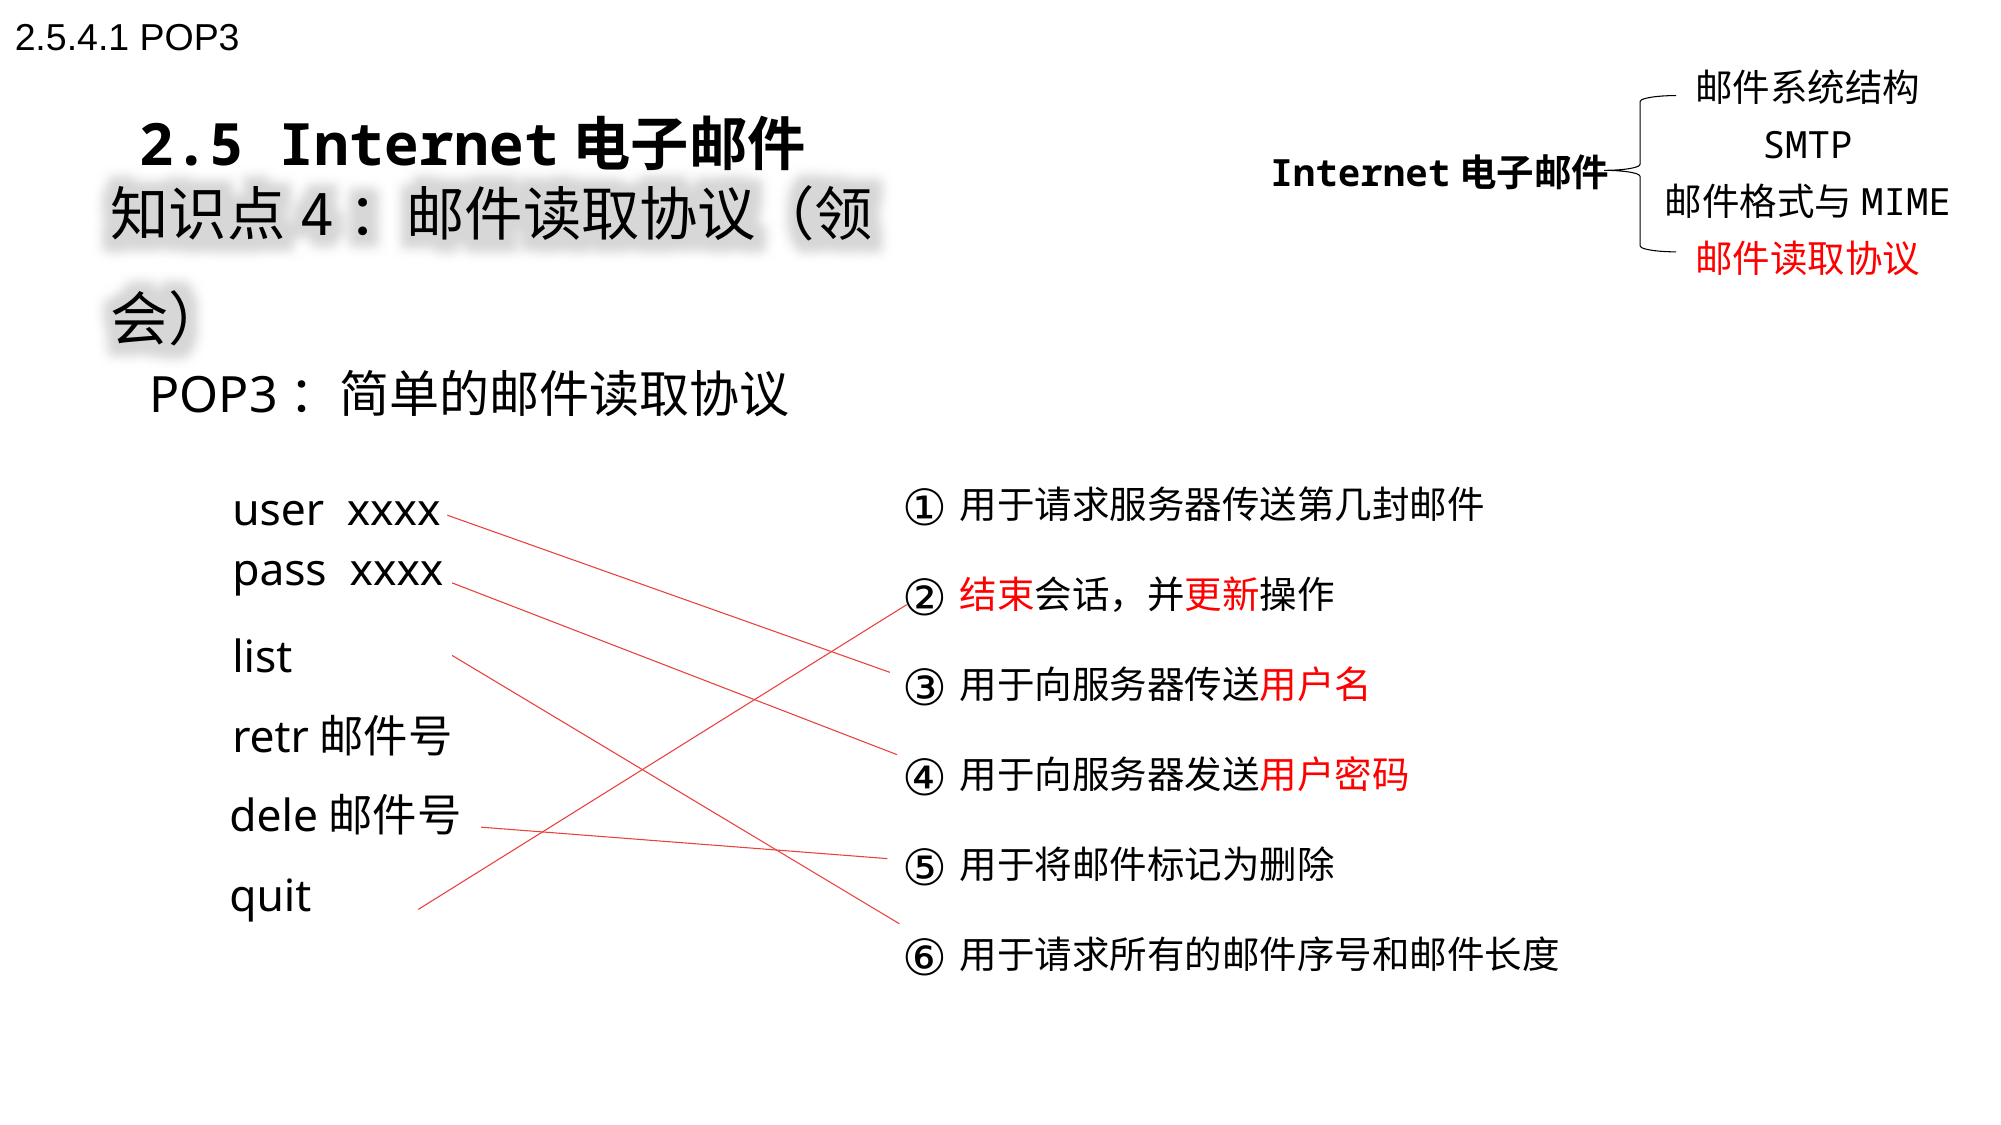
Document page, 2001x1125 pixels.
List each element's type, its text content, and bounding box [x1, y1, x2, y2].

text_box 用于请求服务器传送第几封邮件 结束会话，并更新操作 用于向服务器传送用户名 用于向服务器发送用户密码 用于将邮件标记为删除 用于请求所有的邮件序号和邮件长度 [1048, 474, 1846, 984]
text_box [1271, 67, 1968, 288]
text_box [447, 515, 890, 604]
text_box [452, 582, 898, 604]
text_box 2.5 Internet电子邮件 [120, 97, 1271, 187]
text_box 2.5.4.1 POP3 [0, 5, 615, 65]
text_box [418, 604, 907, 910]
text_box POP3：简单的邮件读取协议 [134, 338, 836, 430]
text_box user xxxx pass xxxx list retr邮件号 dele邮件号 quit [142, 474, 571, 1024]
text_box 知识点4：邮件读取协议（领会） [92, 169, 999, 326]
text_box ① ② ③ ④ ⑤ ⑥ [887, 438, 1048, 993]
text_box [451, 910, 900, 924]
